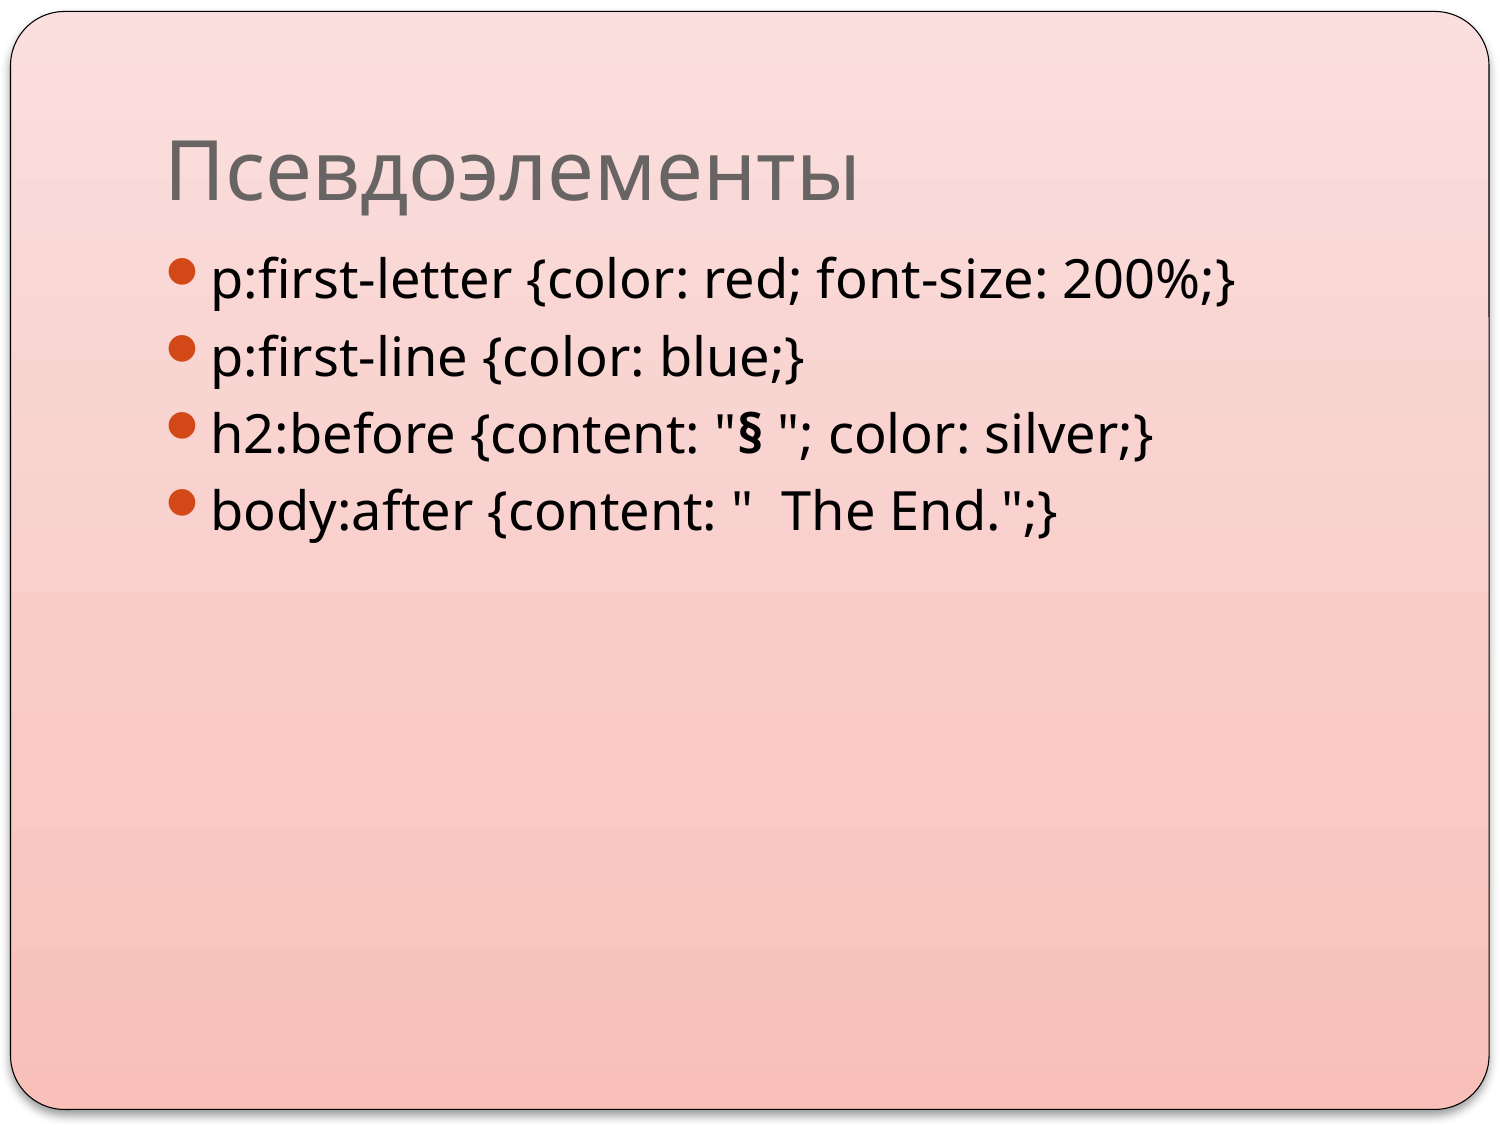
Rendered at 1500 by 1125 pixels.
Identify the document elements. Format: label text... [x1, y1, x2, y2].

list p:first-letter {color: red; font-size: 200%;} p:first-line {color: blue;} h2:before {content: "§ "; color: silver;} body:after {content: " The End.";} [150, 237, 1425, 988]
title Псевдоэлементы [150, 45, 1425, 233]
